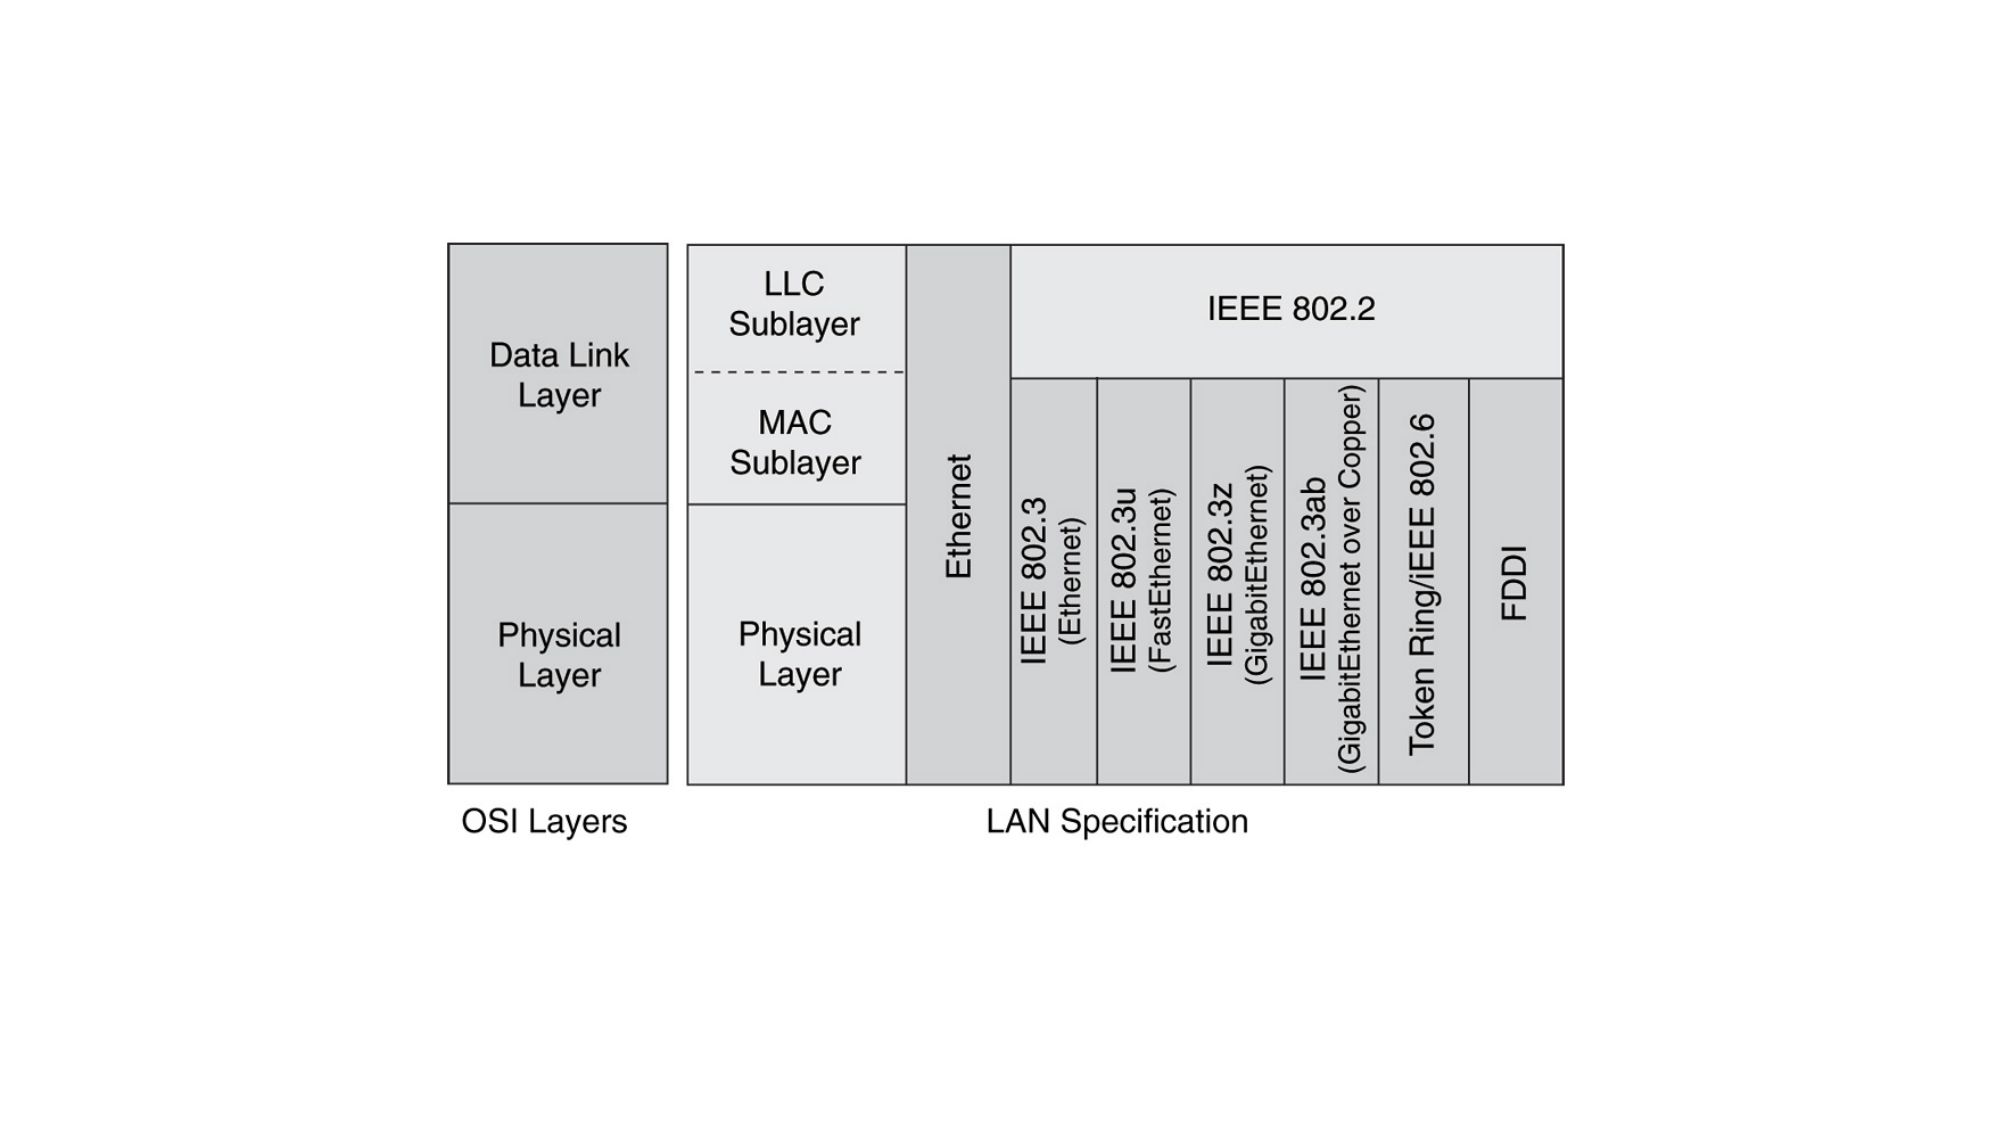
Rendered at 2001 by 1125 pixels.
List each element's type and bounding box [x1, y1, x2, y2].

picture [437, 237, 1575, 847]
